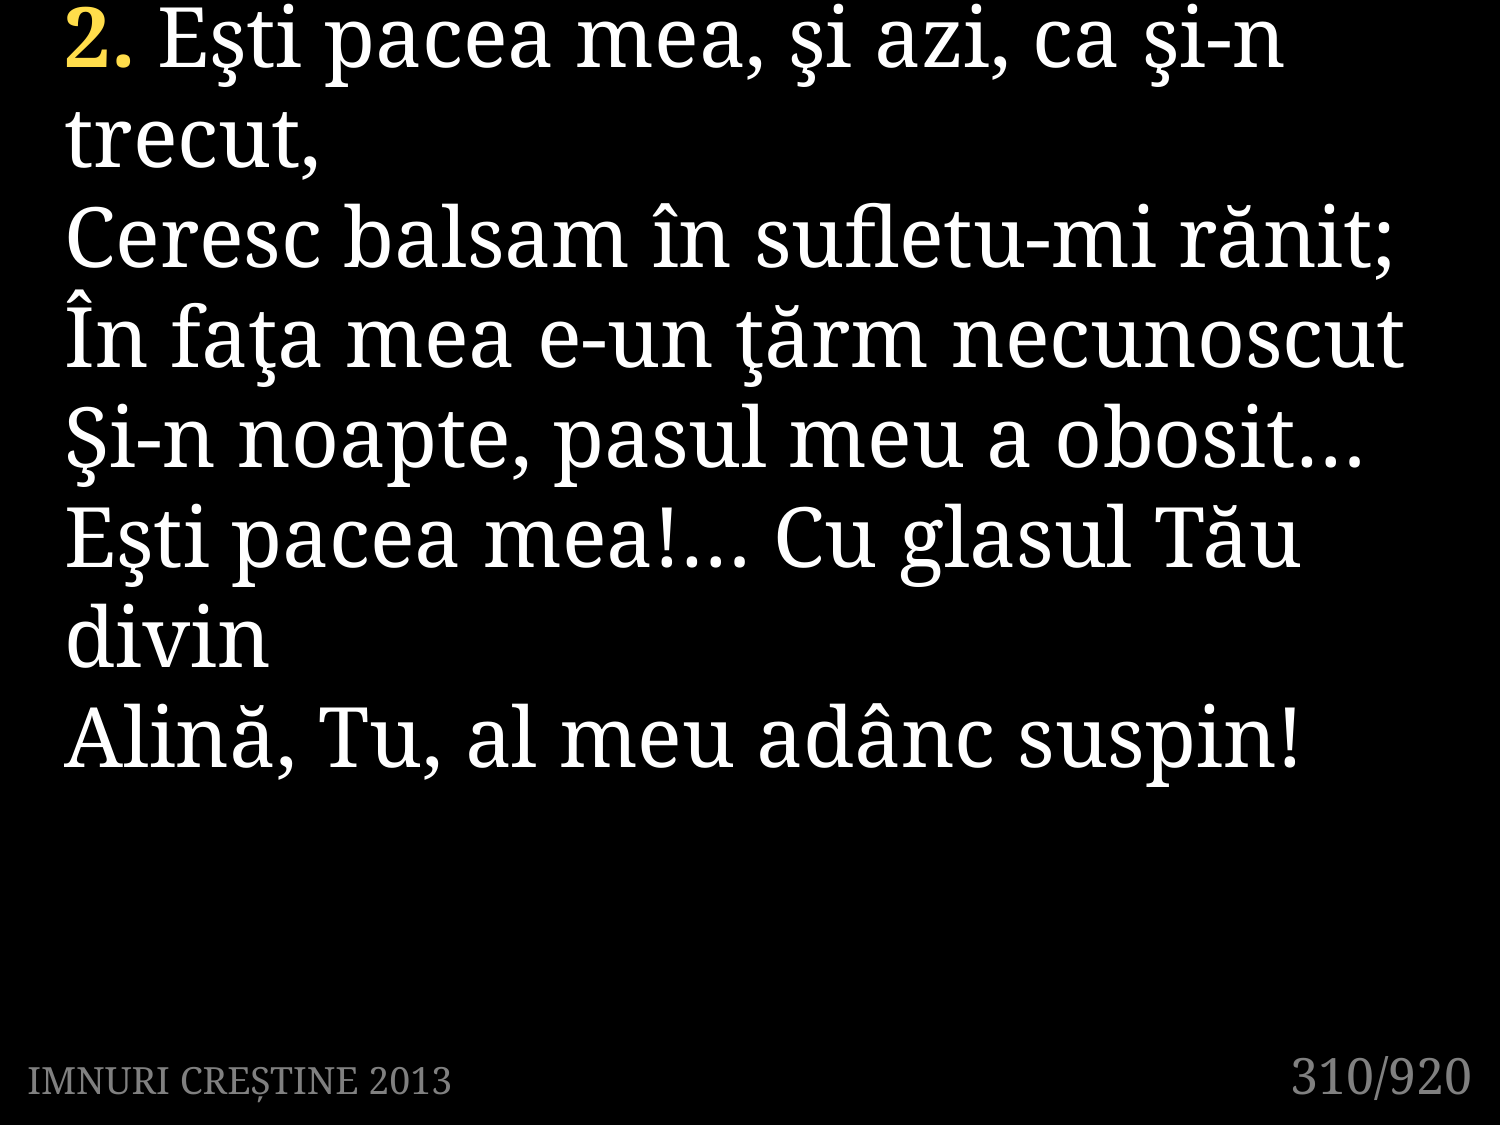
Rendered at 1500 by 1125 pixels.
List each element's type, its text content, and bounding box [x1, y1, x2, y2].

text_box 2. Eşti pacea mea, şi azi, ca şi-n trecut, Ceresc balsam în sufletu-mi rănit; În faţa mea e-un ţărm necunoscut Şi-n noapte, pasul meu a obosit… Eşti pacea mea!… Cu glasul Tău divin Alină, Tu, al meu adânc suspin! [50, 0, 1500, 792]
text_box IMNURI CREȘTINE 2013 [12, 1049, 637, 1110]
text_box 310/920 [637, 1037, 1488, 1113]
